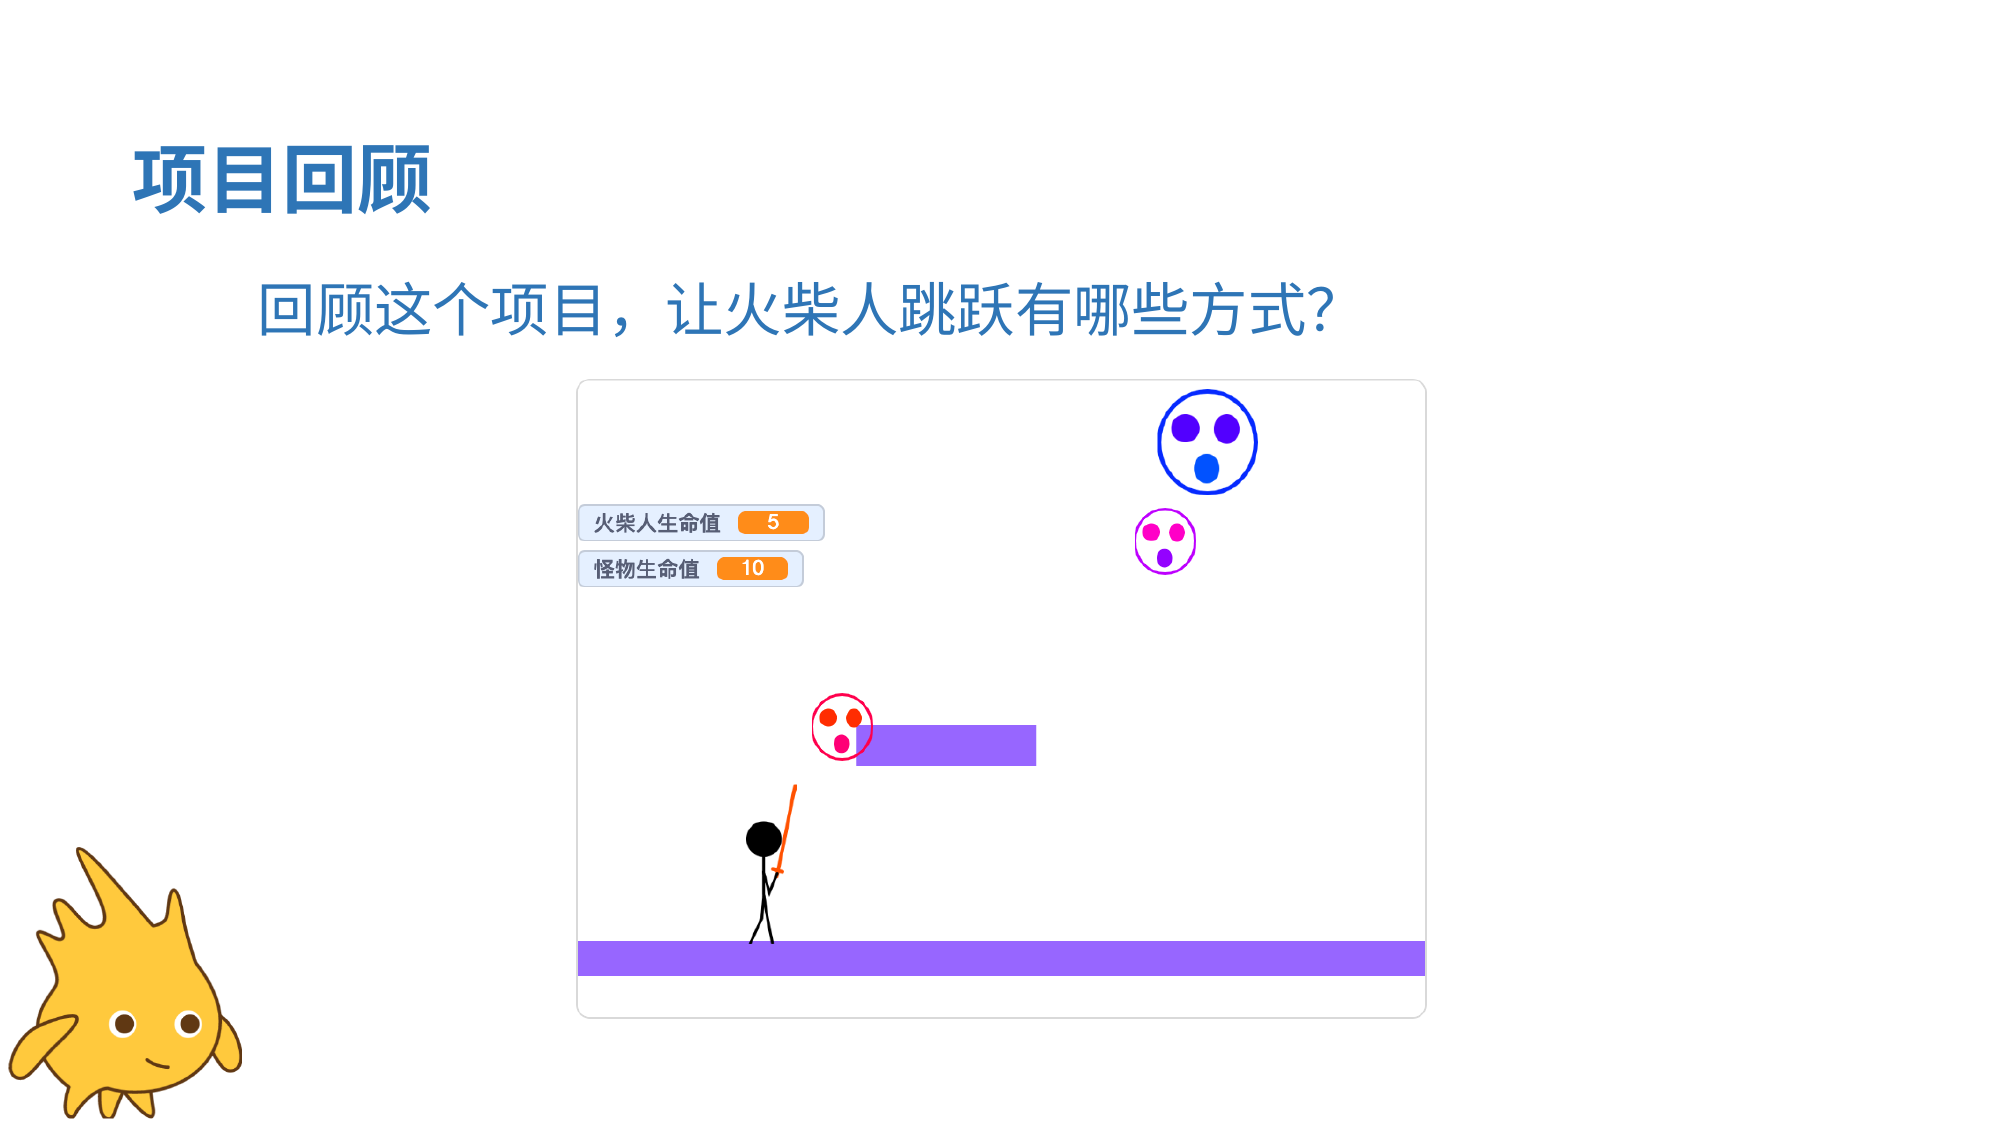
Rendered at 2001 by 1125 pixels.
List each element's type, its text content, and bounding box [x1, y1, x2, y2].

picture [572, 373, 1428, 1020]
text_box 项目回顾 [117, 125, 1515, 230]
subtitle 回顾这个项目，让火柴人跳跃有哪些方式？ [242, 273, 1757, 417]
picture [3, 840, 245, 1122]
